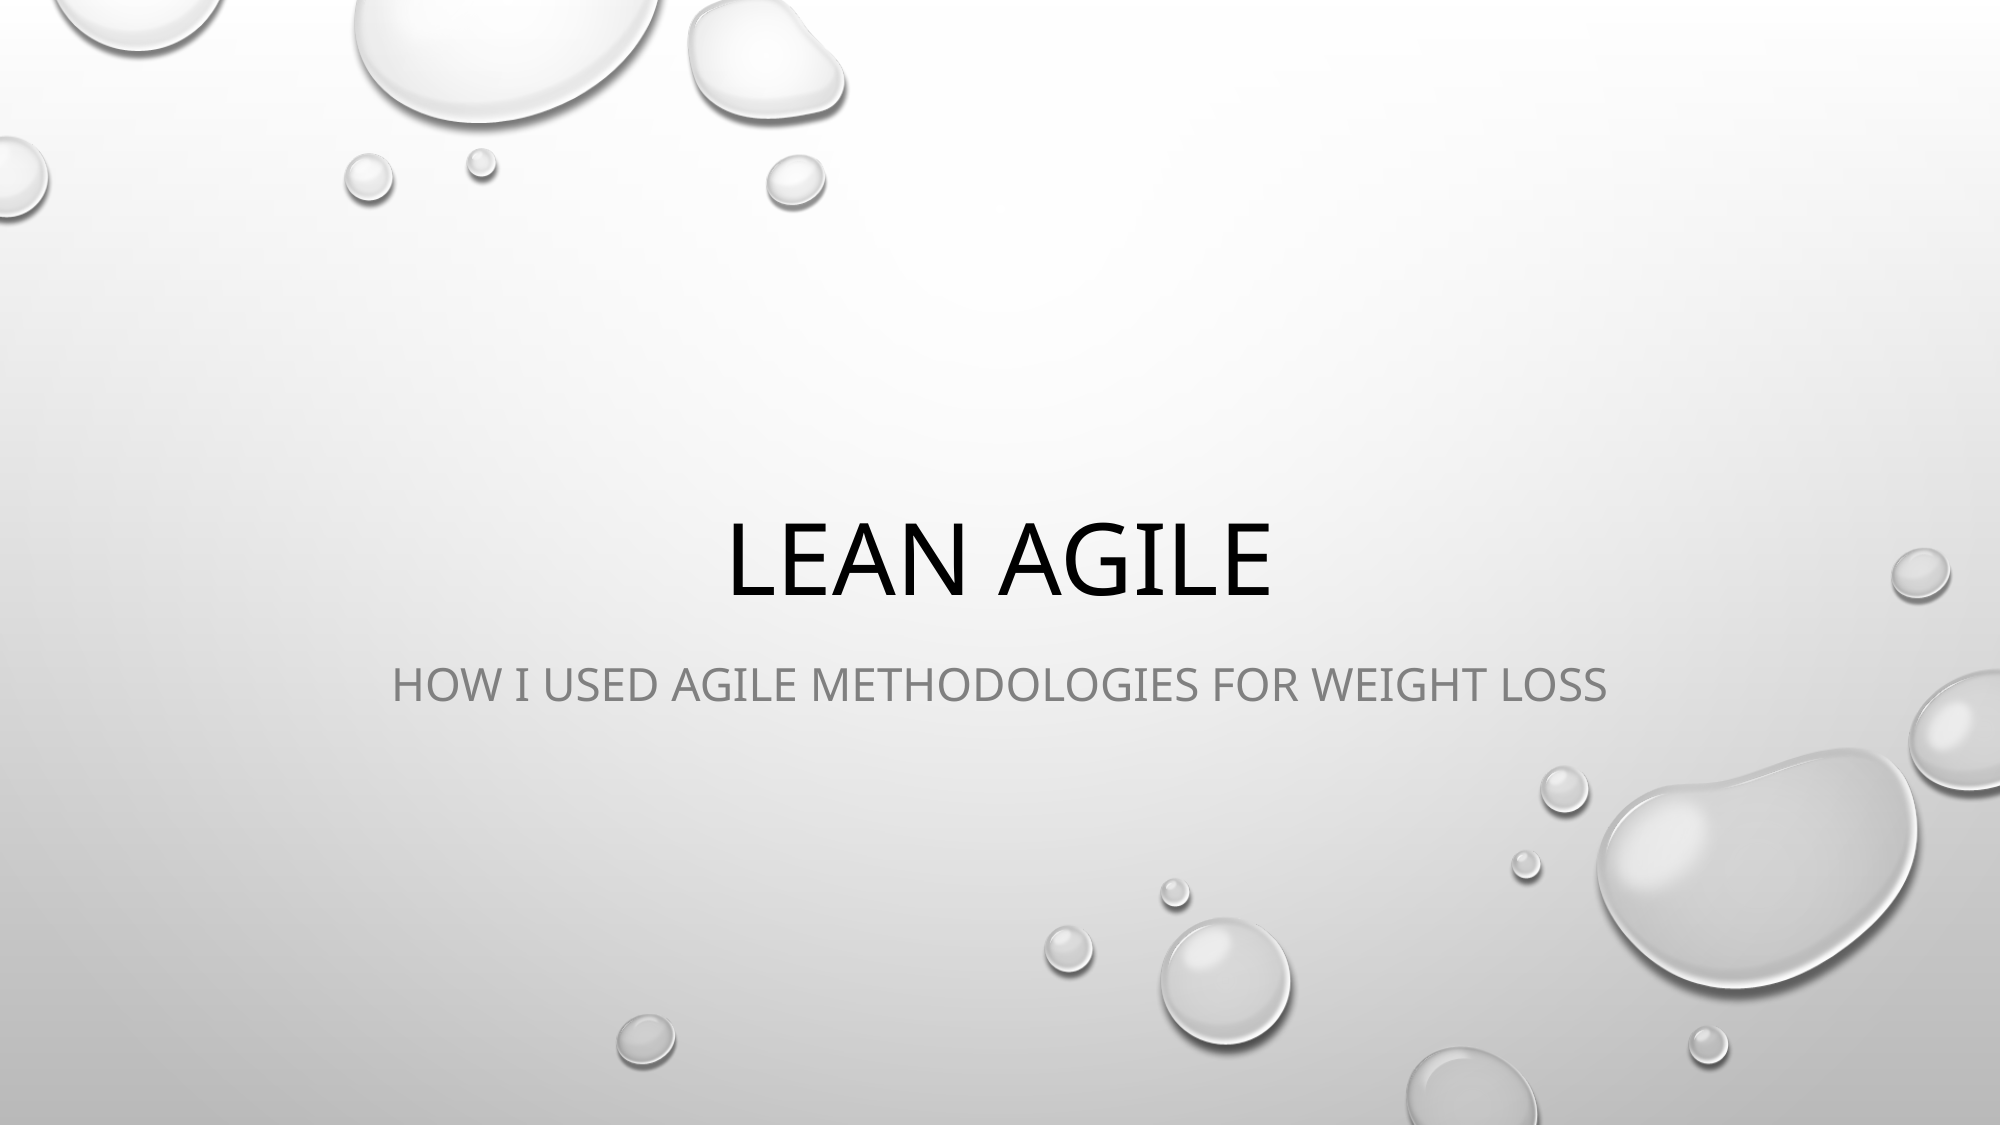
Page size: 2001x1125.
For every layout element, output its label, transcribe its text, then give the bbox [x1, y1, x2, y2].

picture [0, 0, 2000, 1125]
subtitle How I used Agile methodologies for weight loss [287, 637, 1713, 863]
title Lean Agile [287, 213, 1713, 625]
